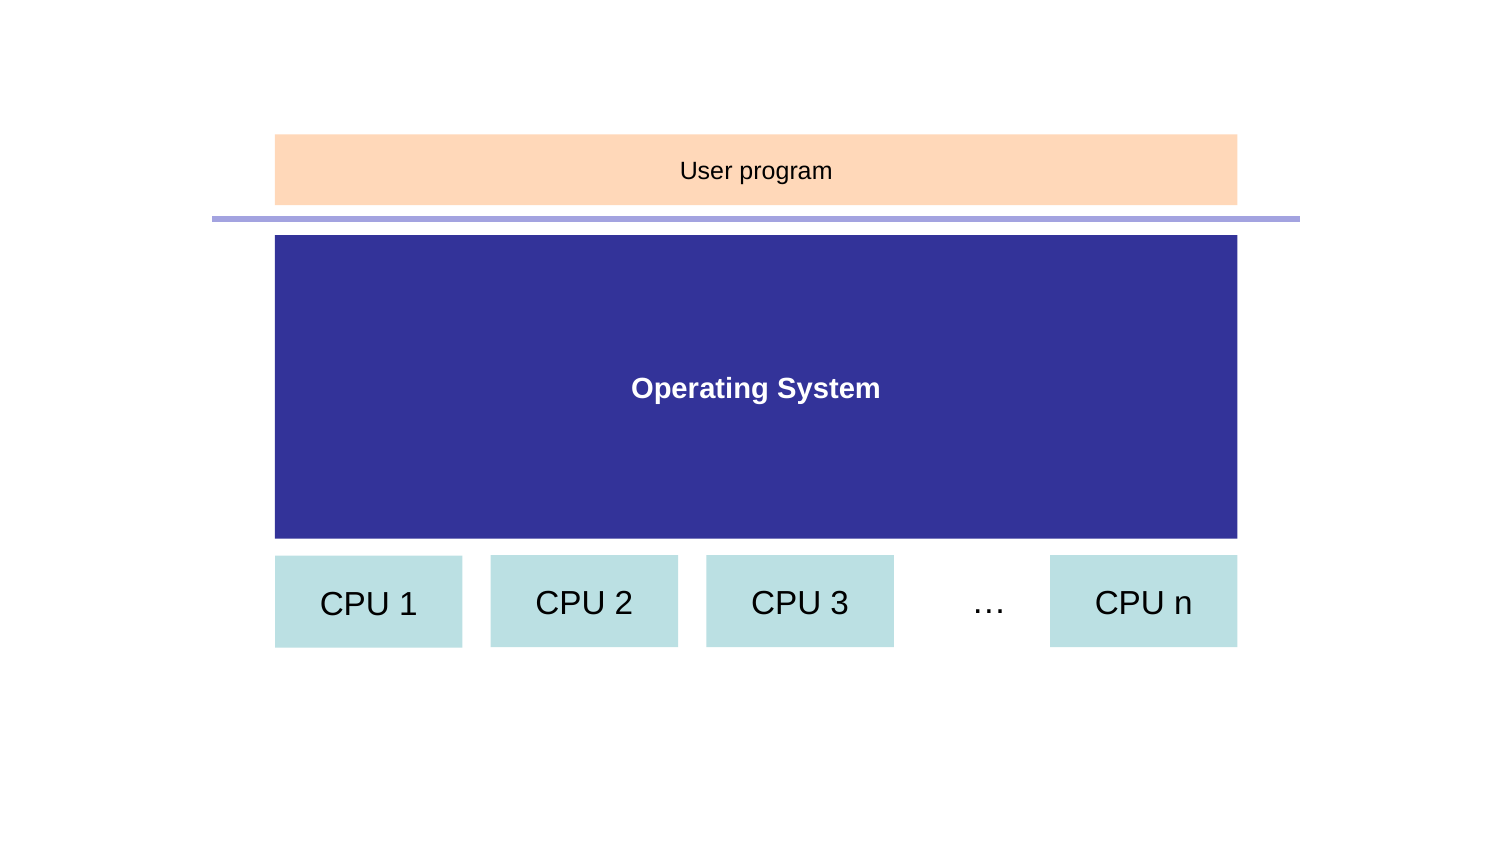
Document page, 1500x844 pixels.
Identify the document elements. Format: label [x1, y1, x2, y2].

text_box [212, 134, 1301, 648]
